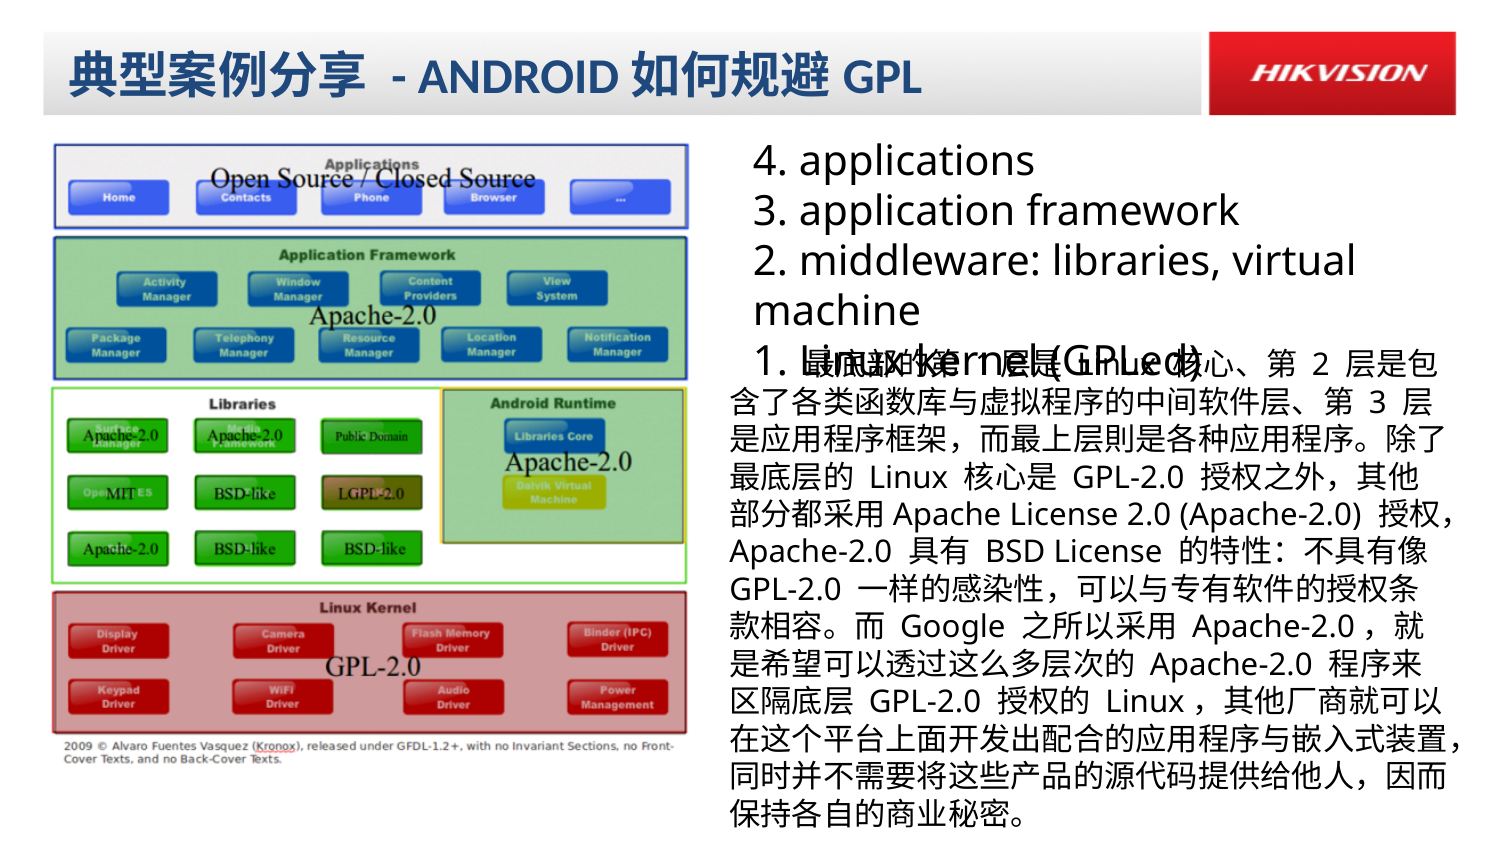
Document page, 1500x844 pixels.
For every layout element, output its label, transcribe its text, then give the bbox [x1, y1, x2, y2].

title 典型案例分享 - Android如何规避GPL [53, 32, 1199, 115]
text_box 4. applications 3. application framework 2. middleware: libraries, virtual machine 1. Linux kernel (GPLed) [738, 126, 1500, 392]
picture [0, 0, 1500, 844]
text_box 最底部的第 1层是 Linux 核心、第 2 层是包含了各类函数库与虚拟程序的中间软件层、第 3 层是应用程序框架，而最上层則是各种应用程序。除了最底层的 Linux 核心是 GPL-2.0 授权之外，其他部分都采用Apache License 2.0 (Apache-2.0) 授权，Apache-2.0 具有 BSD License 的特性：不具有像 GPL-2.0 一样的感染性，可以与专有软件的授权条款相容。而 Google 之所以采用 Apache-2.0，就是希望可以透过这么多层次的 Apache-2.0 程序来区隔底层 GPL-2.0 授权的 Linux，其他厂商就可以在这个平台上面开发出配合的应用程序与嵌入式装置，同时并不需要将这些产品的源代码提供给他人，因而保持各自的商业秘密。 [714, 337, 1465, 839]
